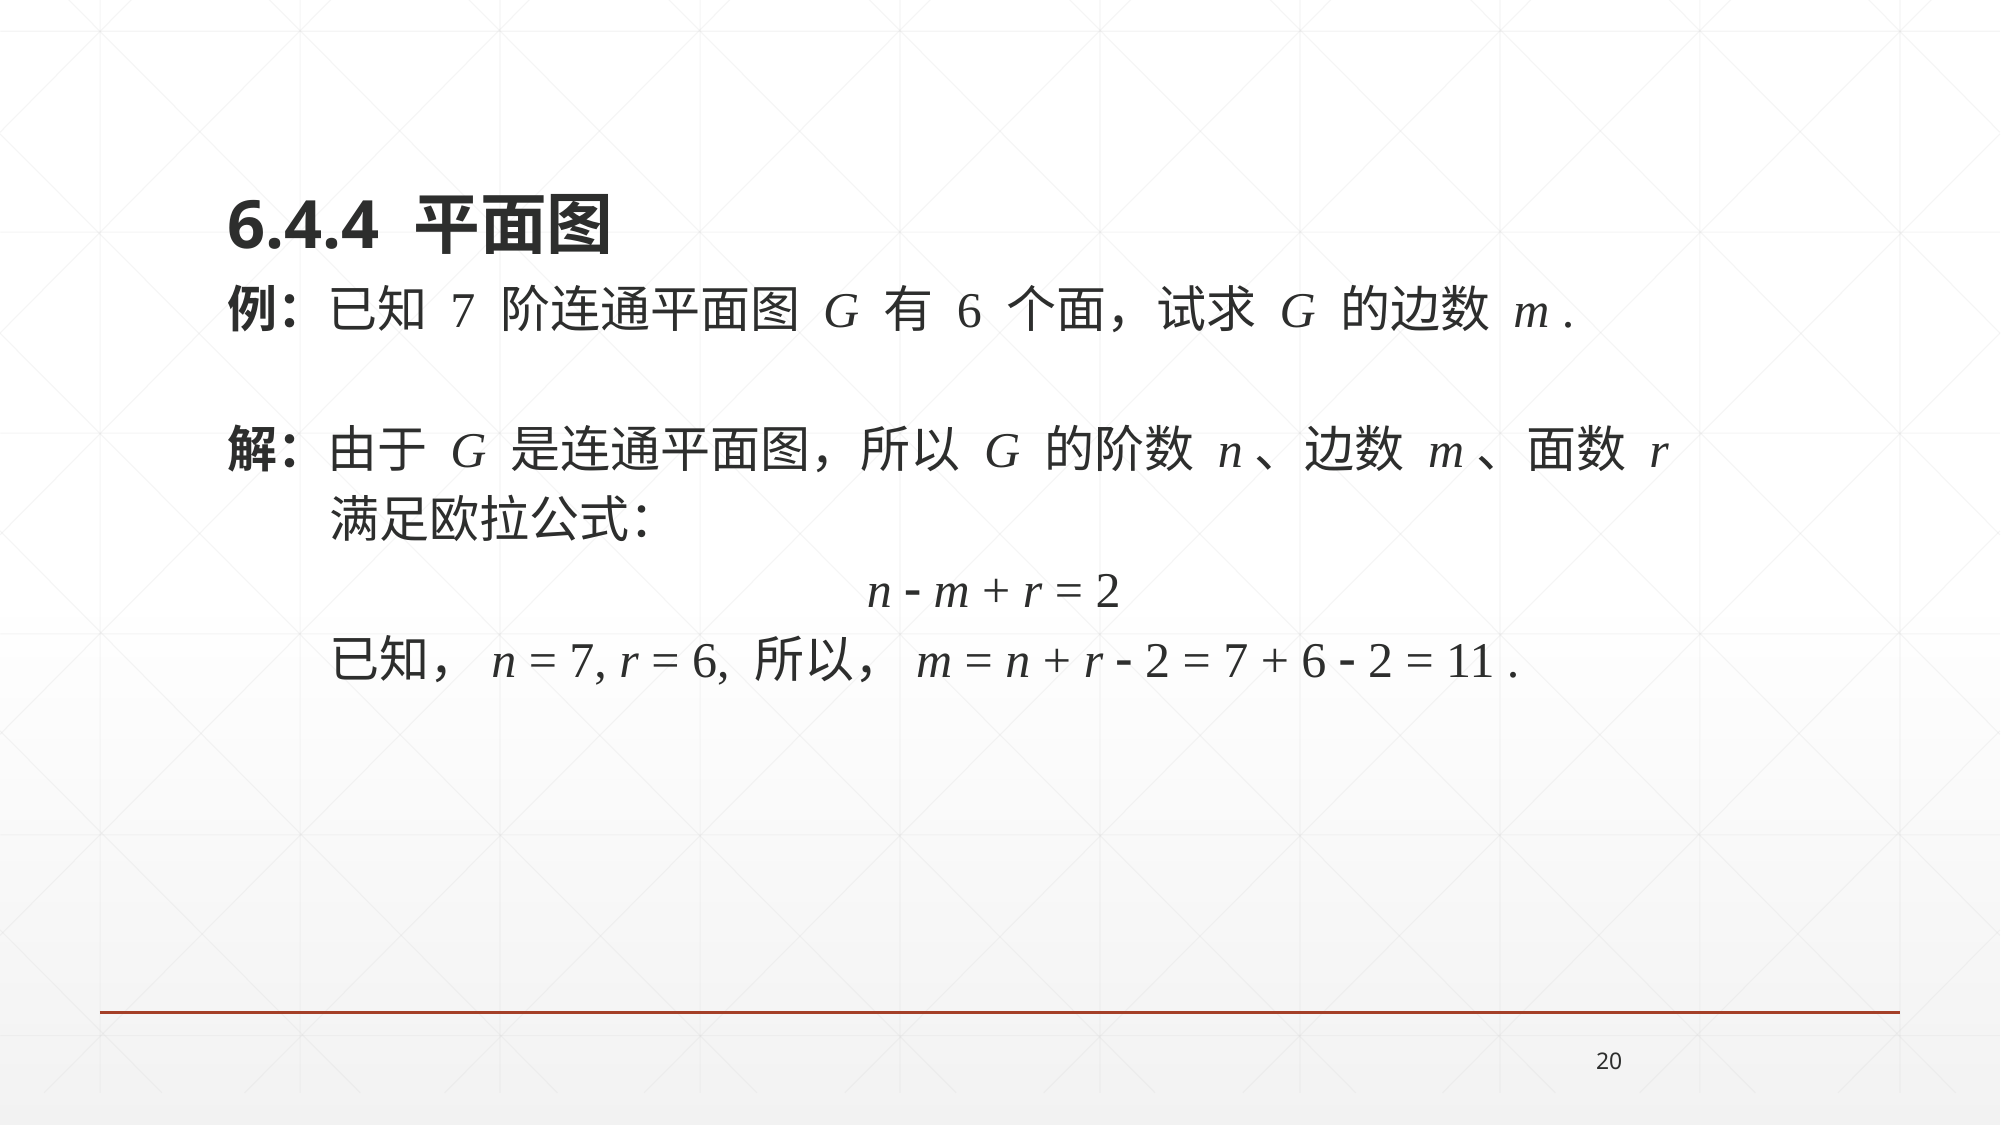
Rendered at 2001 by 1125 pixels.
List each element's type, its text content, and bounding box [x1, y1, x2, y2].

text_box 6.4.4 平面图 [212, 82, 1788, 271]
text_box 例：已知 7 阶连通平面图 G 有 6 个面，试求 G 的边数 m . 解：由于 G 是连通平面图，所以 G 的阶数 n、边数 m、面数 r 满足欧拉公式： n  m + r = 2 已知，n = 7, r = 6, 所以，m = n + r  2 = 7 + 6  2 = 11 . [212, 271, 1788, 780]
slide_number 20 [1374, 1025, 1638, 1100]
